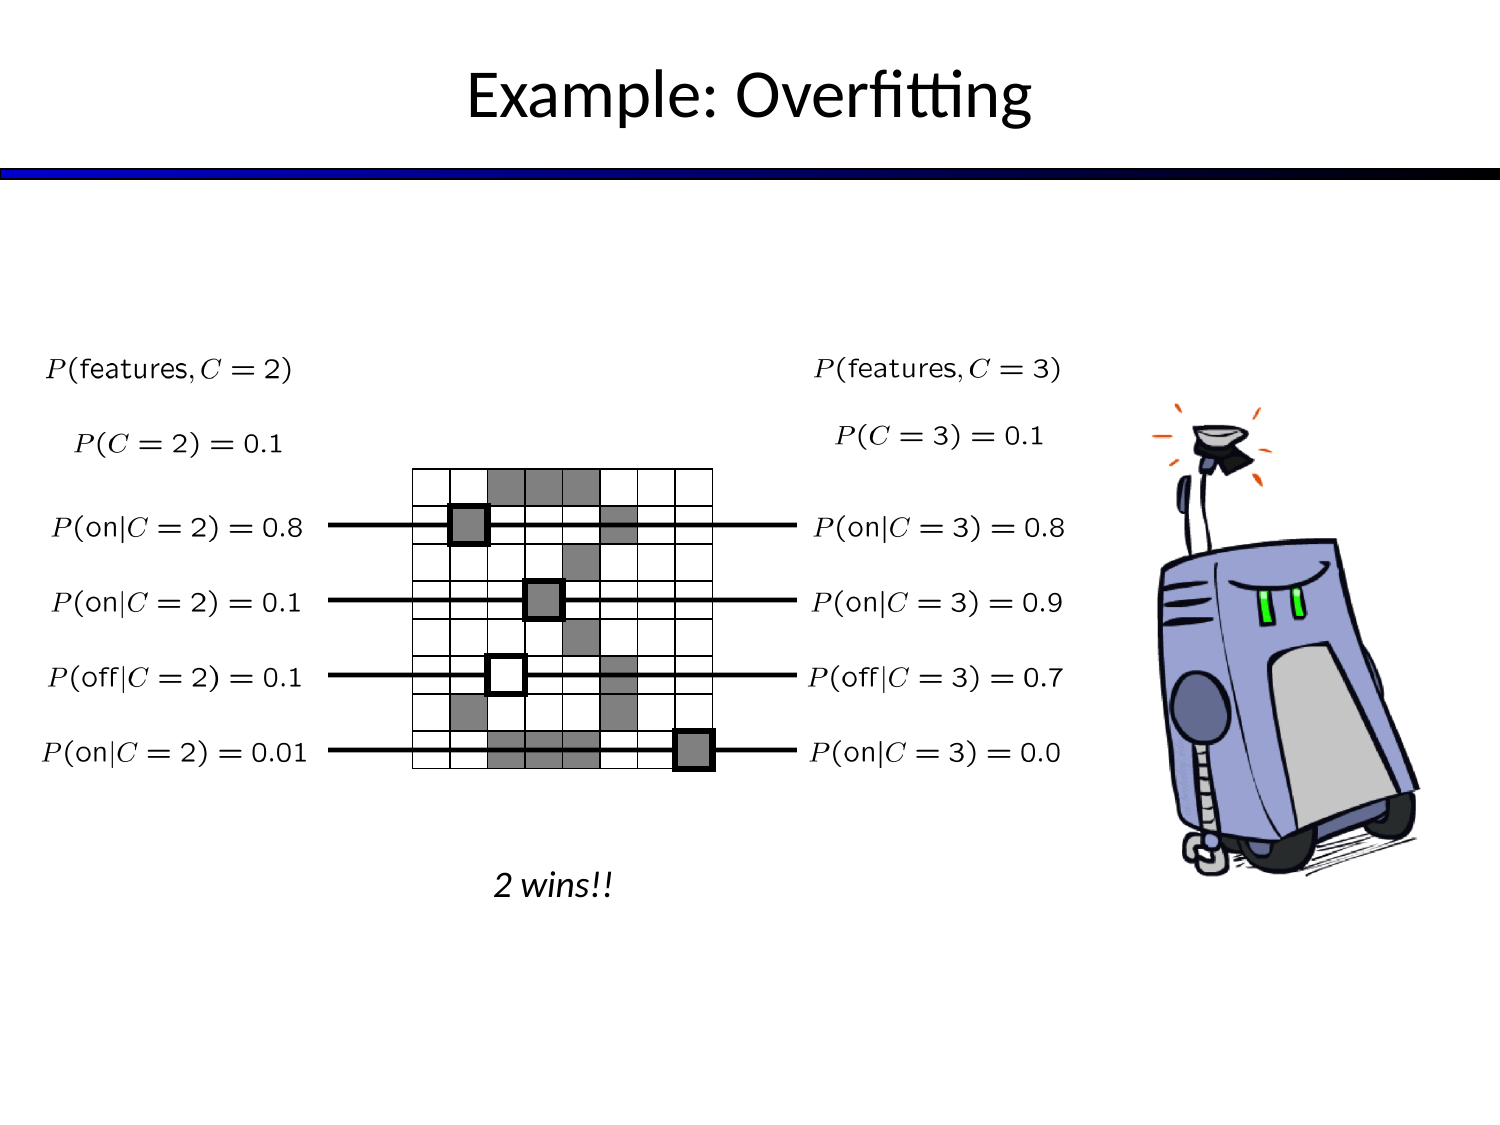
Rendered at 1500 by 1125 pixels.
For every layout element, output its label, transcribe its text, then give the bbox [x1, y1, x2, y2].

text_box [47, 656, 1063, 694]
picture [72, 431, 282, 459]
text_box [51, 506, 1064, 544]
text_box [412, 553, 713, 579]
picture [834, 422, 1043, 451]
picture [1096, 361, 1474, 925]
picture [44, 356, 291, 385]
text_box 2 wins!! [478, 853, 750, 913]
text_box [412, 468, 713, 504]
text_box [412, 703, 713, 729]
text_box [39, 731, 1060, 769]
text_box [51, 581, 1062, 619]
picture [813, 356, 1060, 384]
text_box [412, 628, 713, 654]
title Example: Overfitting [0, 0, 1500, 184]
